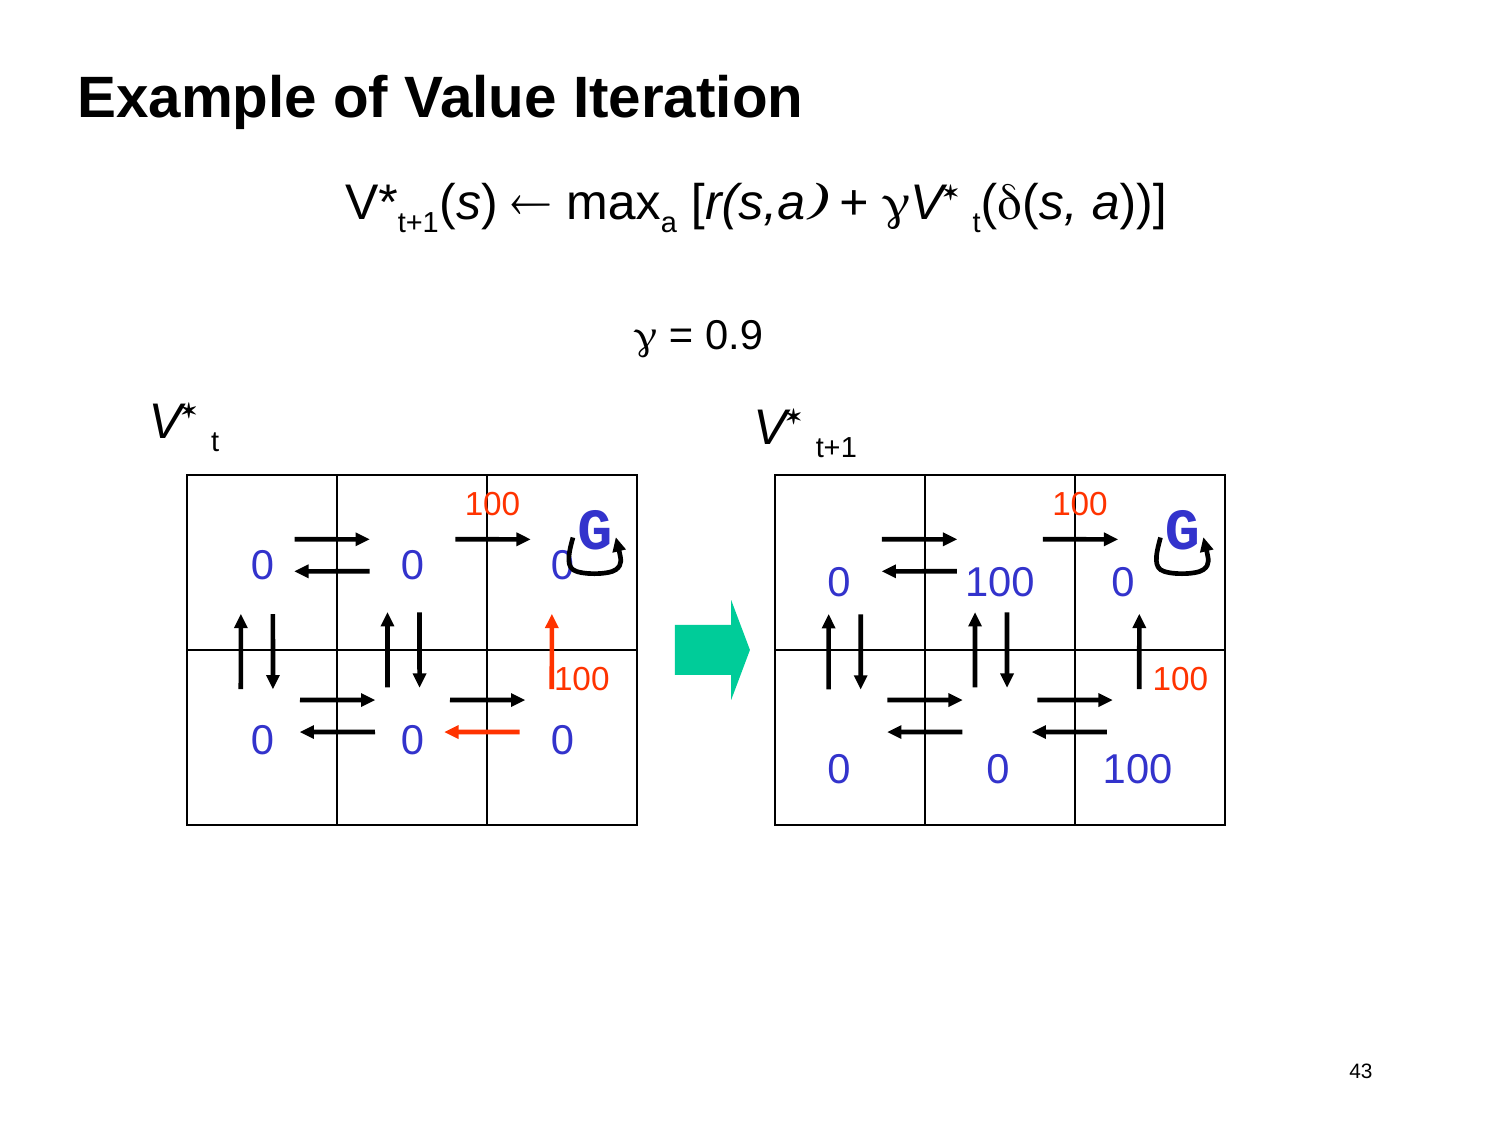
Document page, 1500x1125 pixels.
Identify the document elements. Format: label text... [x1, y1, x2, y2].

text_box G [1150, 483, 1215, 569]
text_box [455, 533, 531, 546]
text_box [1074, 474, 1225, 650]
text_box 0 [337, 650, 487, 825]
text_box [568, 537, 625, 574]
text_box 0 [487, 650, 638, 825]
text_box 100 [539, 649, 625, 705]
text_box 100 [450, 474, 536, 530]
text_box [774, 474, 924, 650]
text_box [806, 635, 883, 668]
text_box [924, 650, 1074, 825]
title Example of Value Iteration [62, 24, 1338, 162]
text_box [1042, 533, 1118, 546]
text_box [1074, 650, 1225, 825]
text_box [1156, 537, 1213, 574]
text_box [1133, 614, 1146, 649]
text_box [1031, 725, 1107, 739]
text_box 0 [187, 650, 337, 825]
text_box 0 [1096, 547, 1150, 613]
text_box [294, 565, 370, 578]
text_box [266, 614, 280, 690]
text_box 100 [1137, 649, 1223, 705]
text_box 0 [337, 474, 487, 650]
text_box G [562, 483, 628, 569]
text_box V* t [133, 381, 234, 465]
text_box 100 [950, 547, 1050, 613]
text_box [774, 650, 924, 825]
text_box [545, 614, 559, 649]
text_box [299, 699, 376, 733]
text_box [1037, 693, 1113, 707]
text_box 0 [487, 474, 638, 650]
text_box 100 [1037, 474, 1123, 530]
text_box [953, 633, 1029, 667]
text_box V* t+1 [738, 387, 873, 471]
text_box [924, 474, 1074, 650]
text_box 0 [812, 547, 866, 613]
list V*t+1(s)  maxa [r(s,a) + gV* t(d(s, a))] [62, 162, 1451, 551]
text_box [365, 633, 442, 667]
text_box [294, 533, 370, 546]
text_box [881, 539, 958, 572]
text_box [887, 699, 963, 733]
text_box [444, 725, 520, 739]
text_box 0 [812, 734, 866, 800]
text_box g = 0.9 [619, 299, 778, 365]
text_box 0 [971, 734, 1025, 800]
text_box 0 [187, 474, 337, 650]
text_box [449, 693, 526, 707]
text_box [234, 614, 248, 690]
slide_number 43 [1024, 1049, 1388, 1101]
text_box 100 [1087, 734, 1188, 800]
text_box [674, 600, 750, 700]
